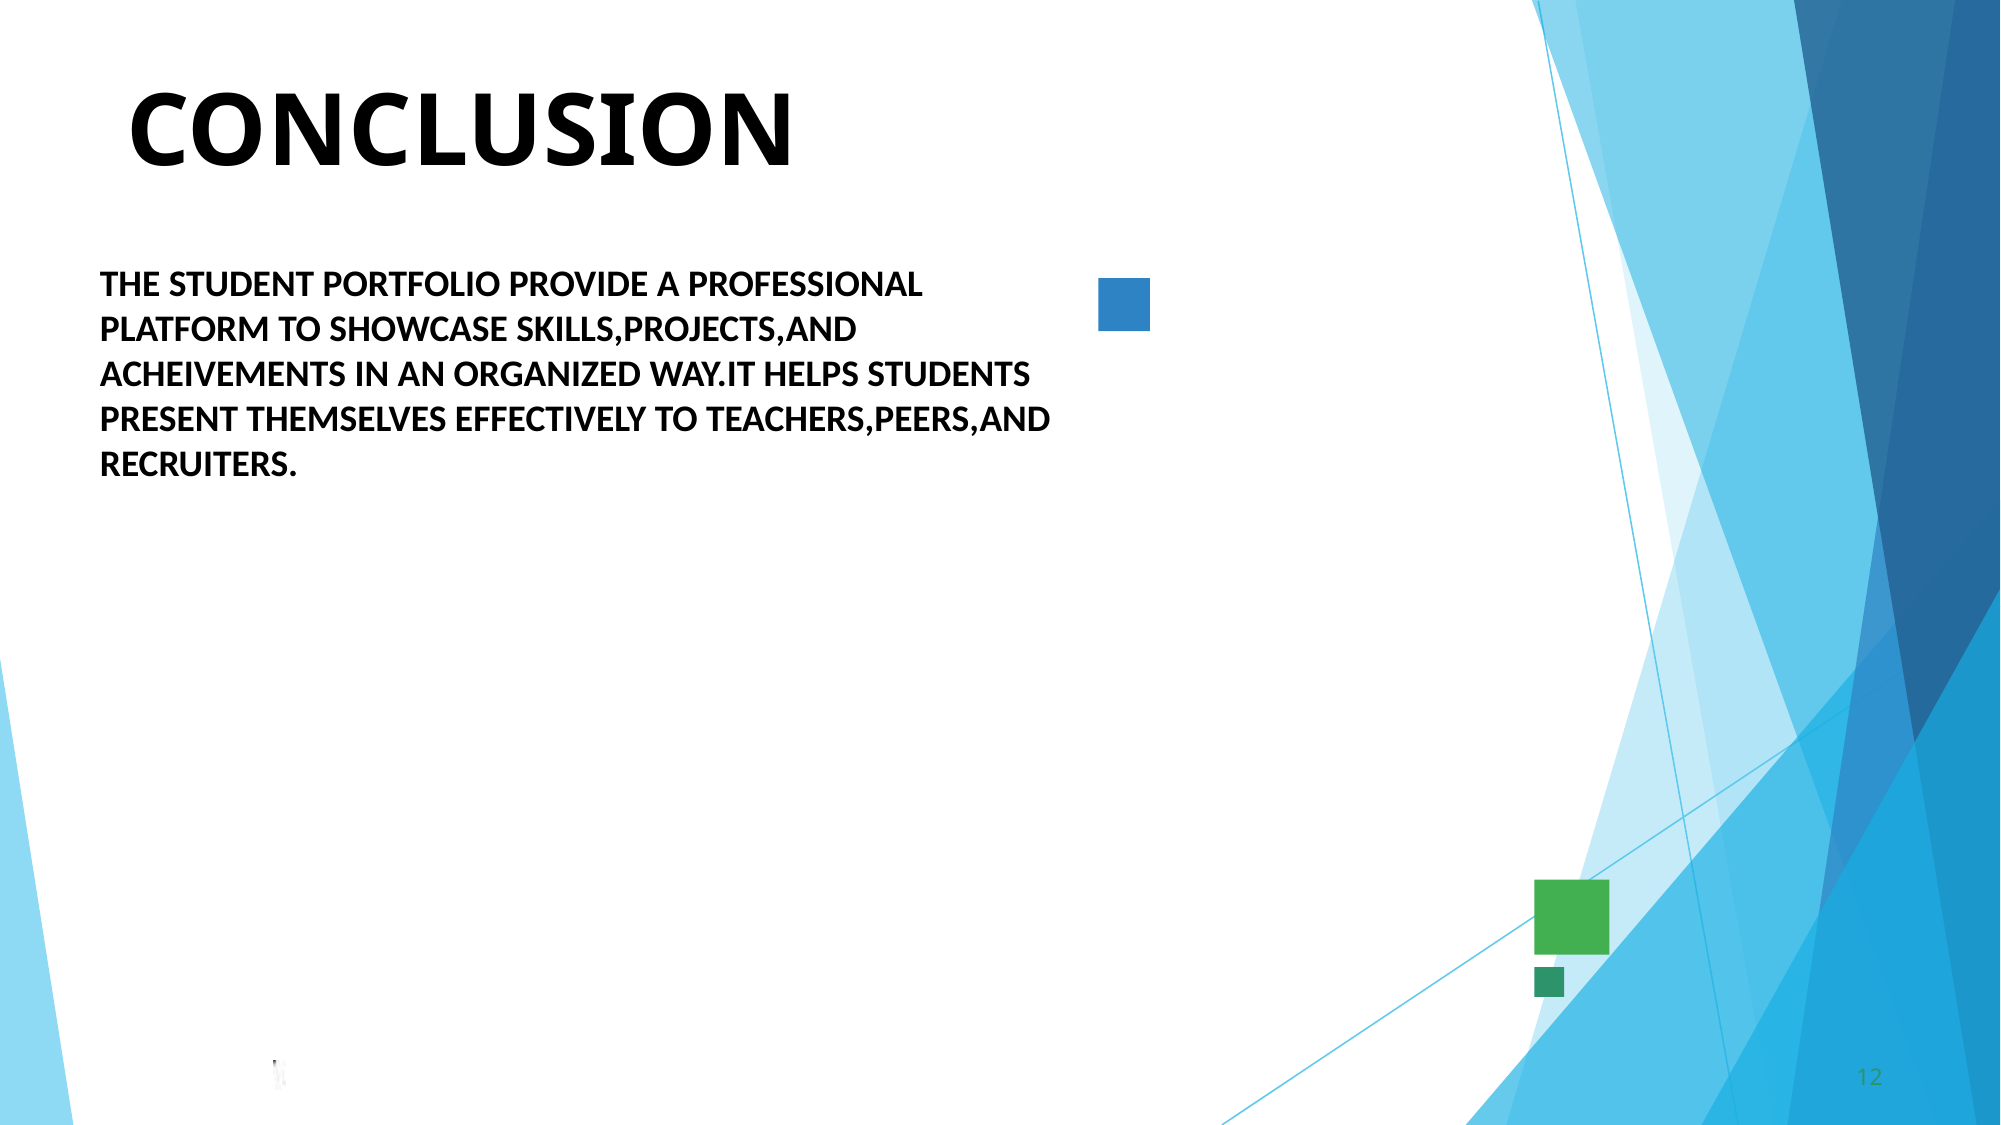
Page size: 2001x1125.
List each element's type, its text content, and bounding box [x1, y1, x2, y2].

text_box [1098, 278, 1150, 332]
text_box [1534, 967, 1565, 997]
text_box 12 [1849, 1061, 1888, 1095]
text_box [1534, 879, 1610, 955]
picture [273, 1060, 287, 1091]
list THE STUDENT PORTFOLIO PROVIDE A PROFESSIONAL PLATFORM TO SHOWCASE SKILLS,PROJECTS,AND ACHEIVEMENTS IN AN ORGANIZED WAY.IT HELPS STUDENTS PRESENT THEMSELVES EFFECTIVELY TO TEACHERS,PEERS,AND RECRUITERS. [99, 258, 1063, 486]
title CONCLUSION [123, 63, 1877, 254]
